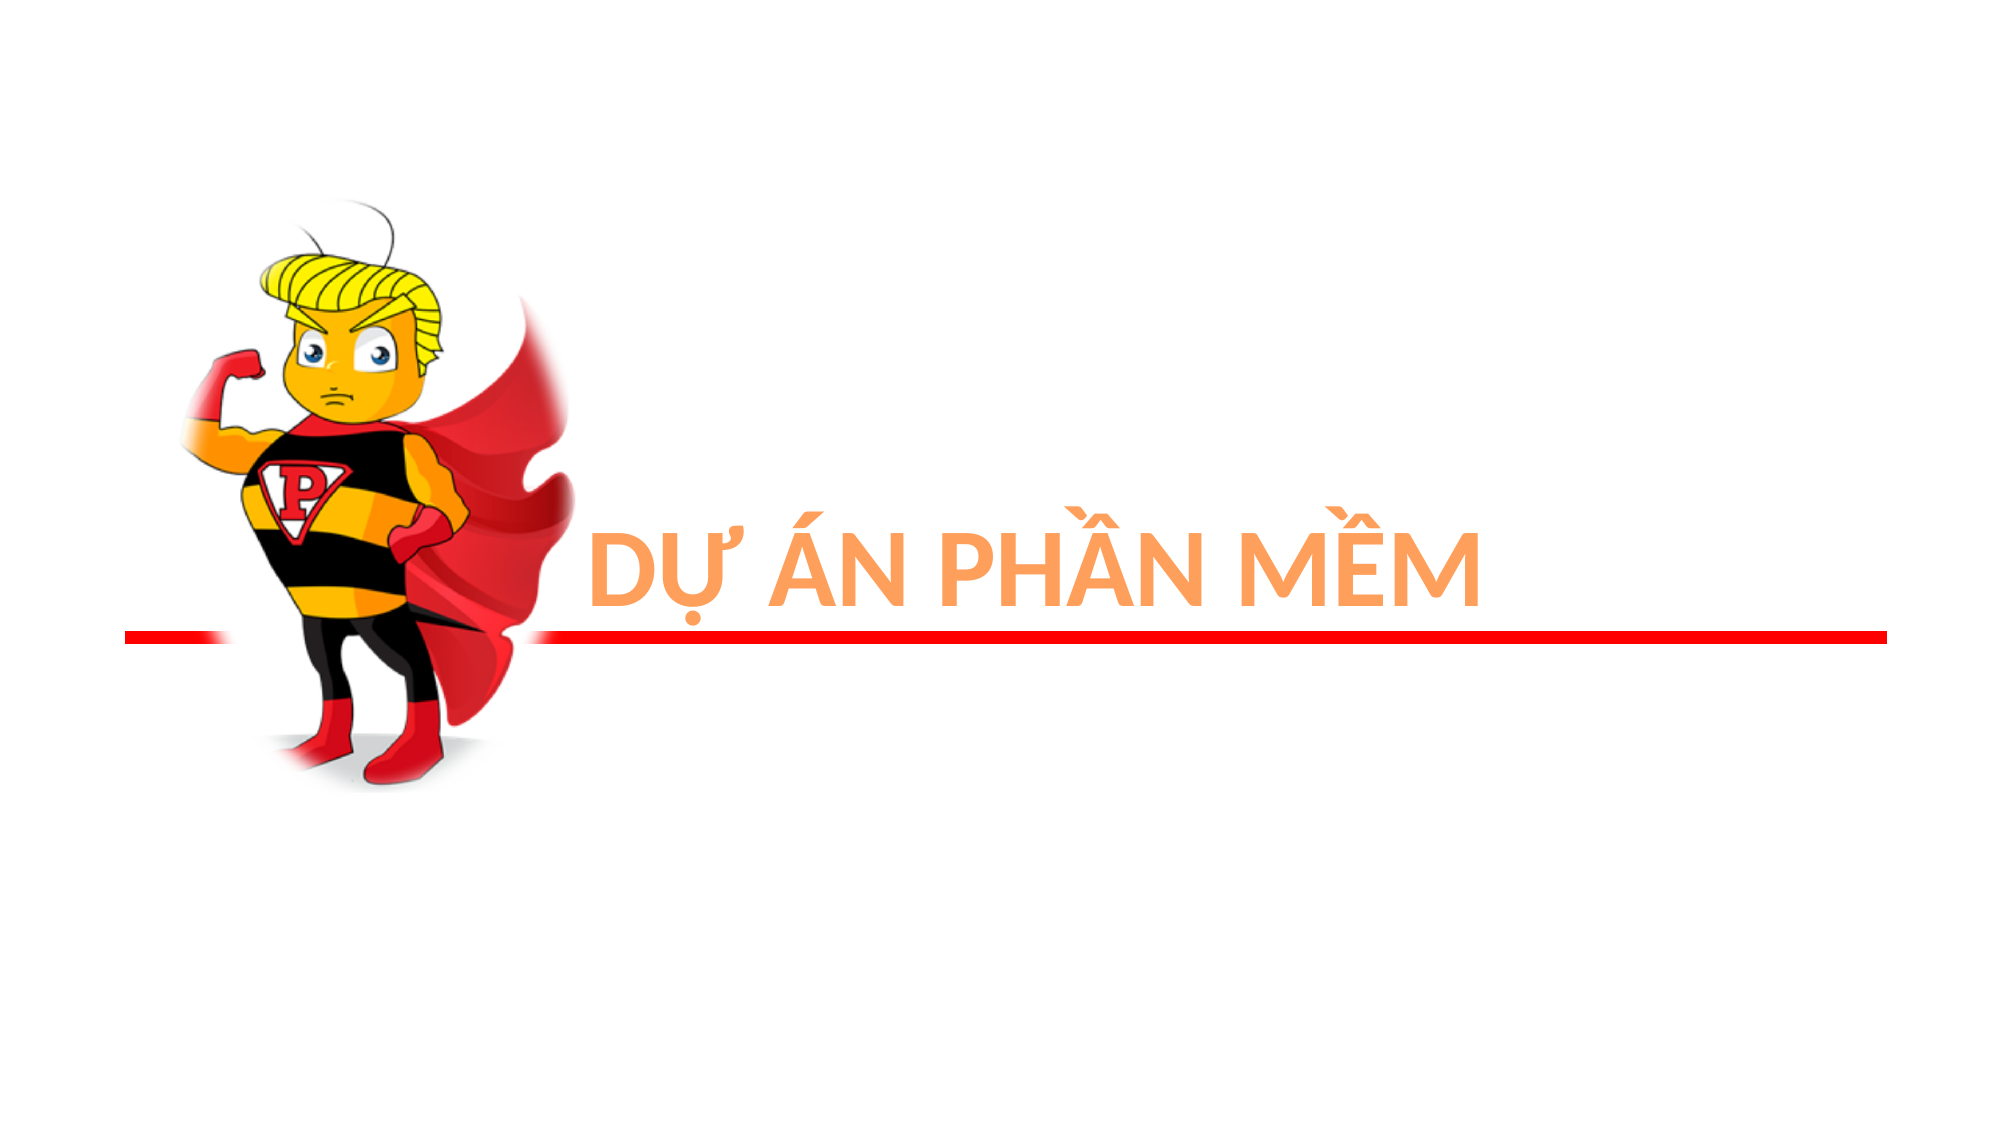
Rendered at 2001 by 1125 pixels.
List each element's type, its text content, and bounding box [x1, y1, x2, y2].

picture [169, 187, 588, 809]
text_box Dự án phần mềm [591, 486, 1502, 631]
